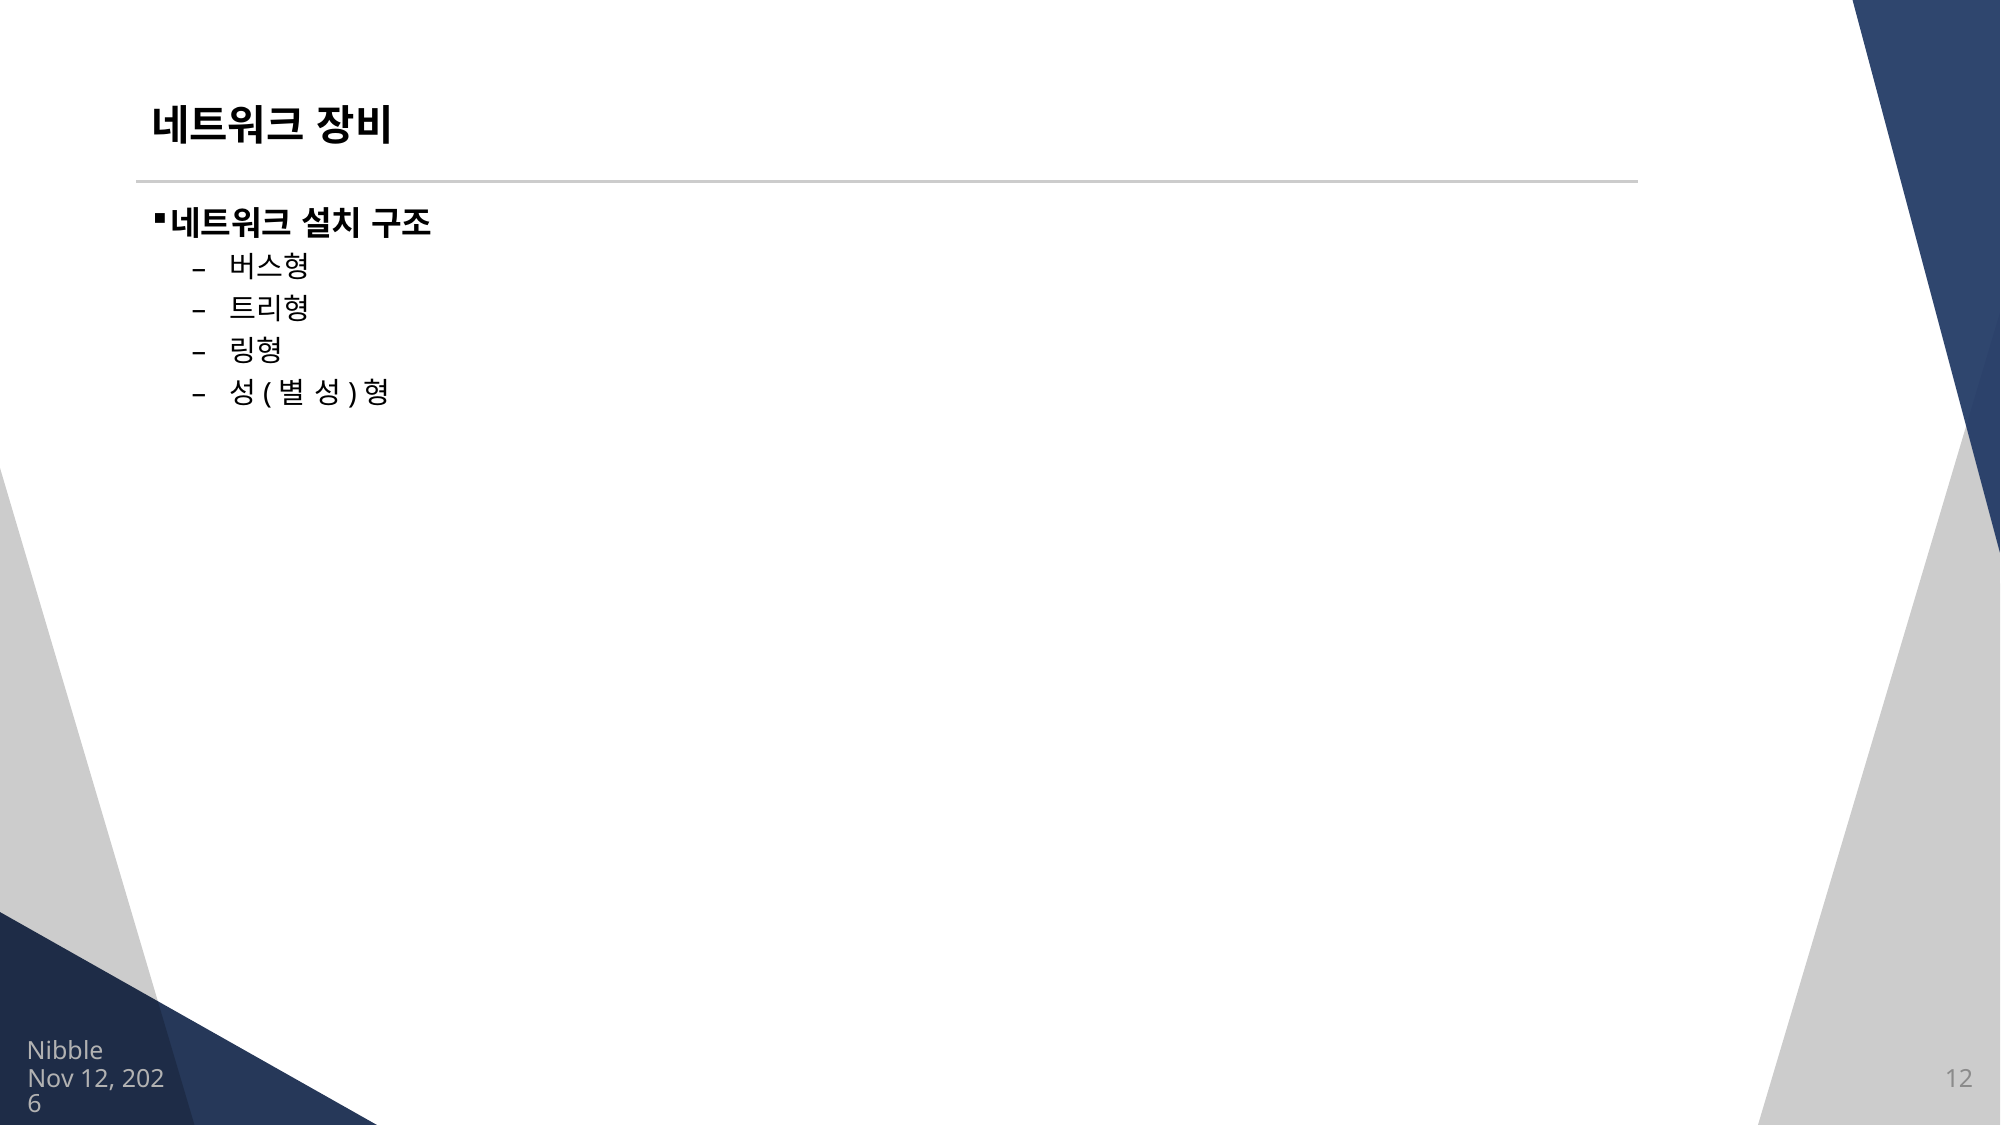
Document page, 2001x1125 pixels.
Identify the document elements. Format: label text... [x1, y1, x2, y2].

title 네트워크 장비 [135, 72, 1861, 182]
list 네트워크 설치 구조 버스형 트리형 링형 성(별 성)형 [137, 199, 988, 1021]
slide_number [12, 1049, 190, 1110]
slide_number 12 [1923, 1050, 1989, 1110]
footer Nibble [11, 1020, 248, 1080]
